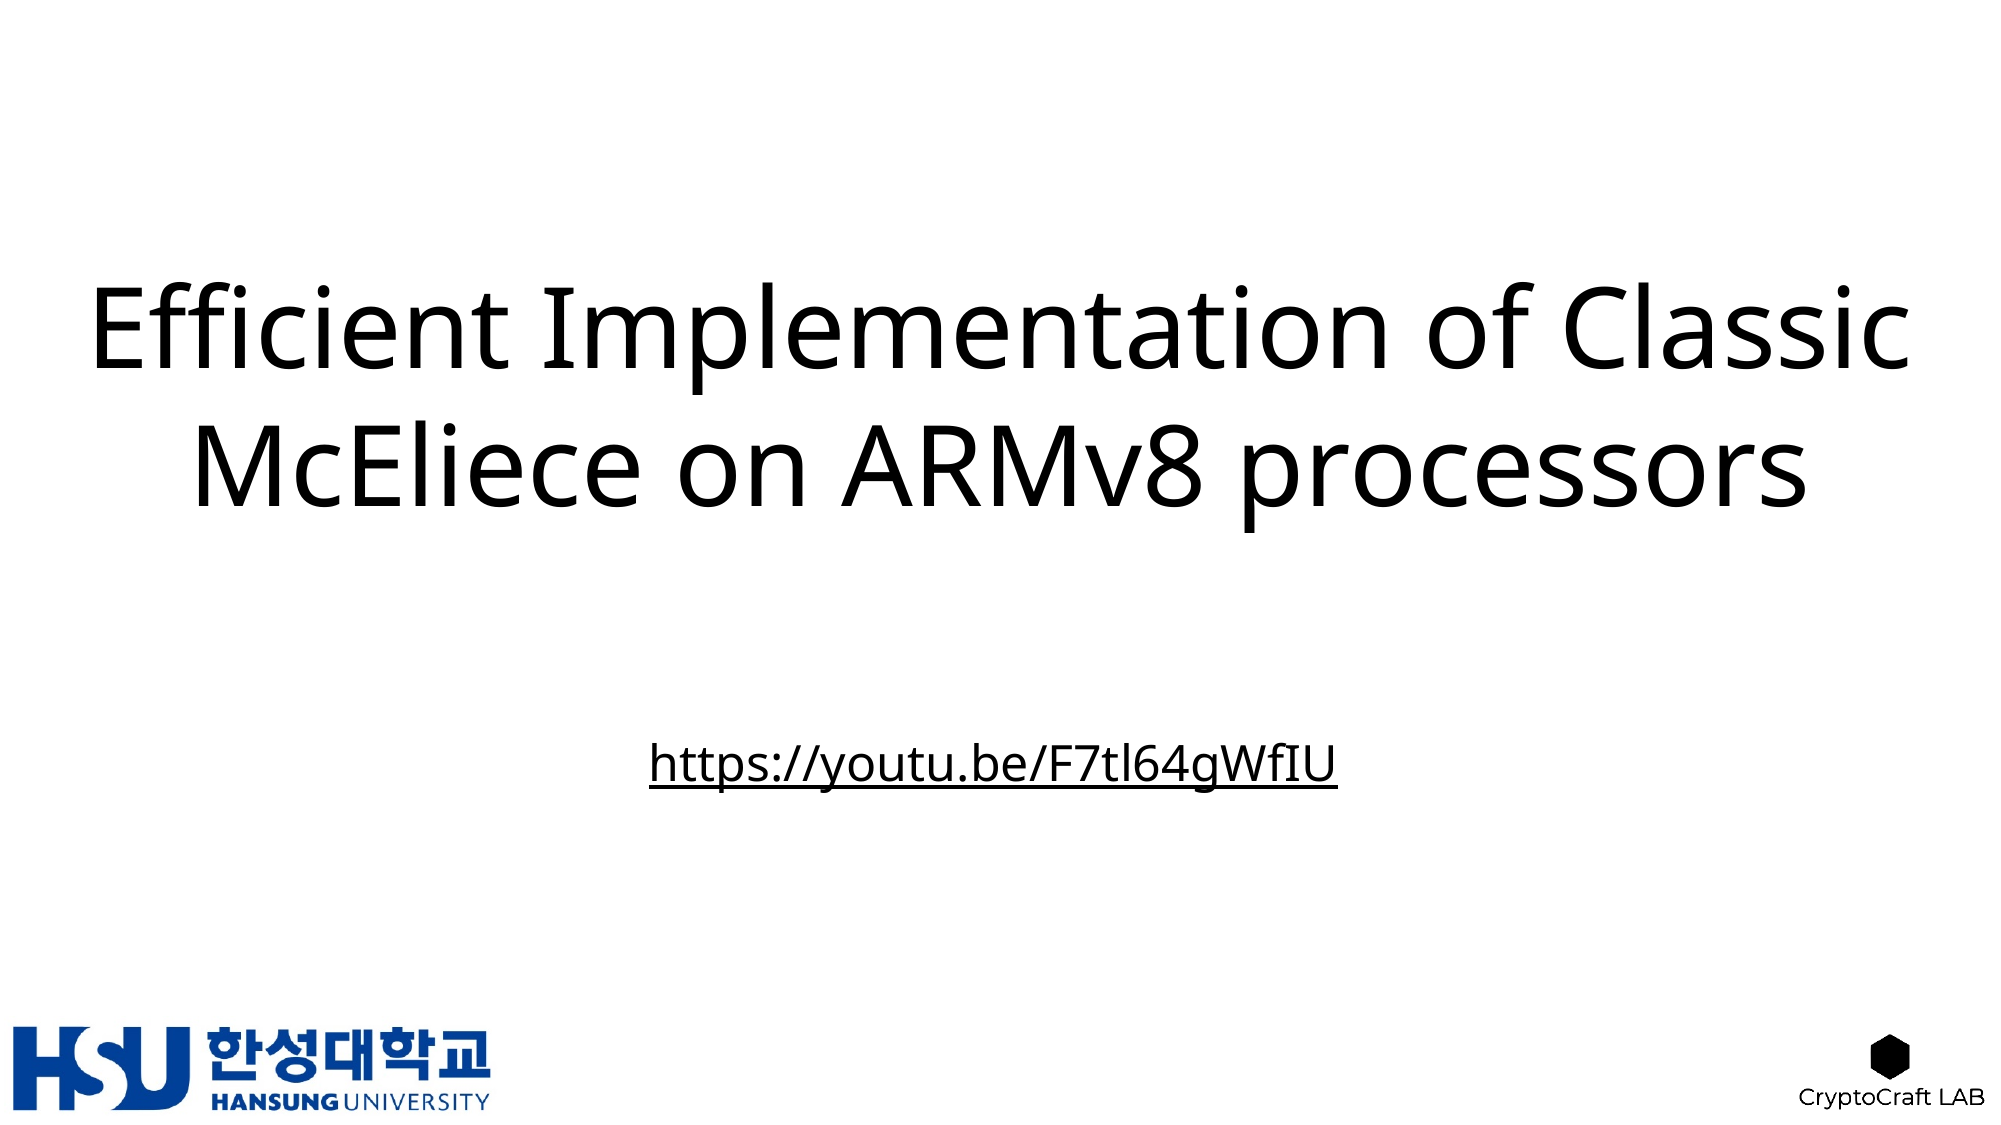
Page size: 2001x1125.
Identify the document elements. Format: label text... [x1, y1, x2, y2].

subtitle https://youtu.be/F7tl64gWfIU [0, 622, 2000, 895]
picture [1784, 1019, 2000, 1125]
picture [4, 1016, 501, 1122]
title Efficient Implementation of Classic McEliece on ARMv8 processors [0, 200, 2000, 593]
